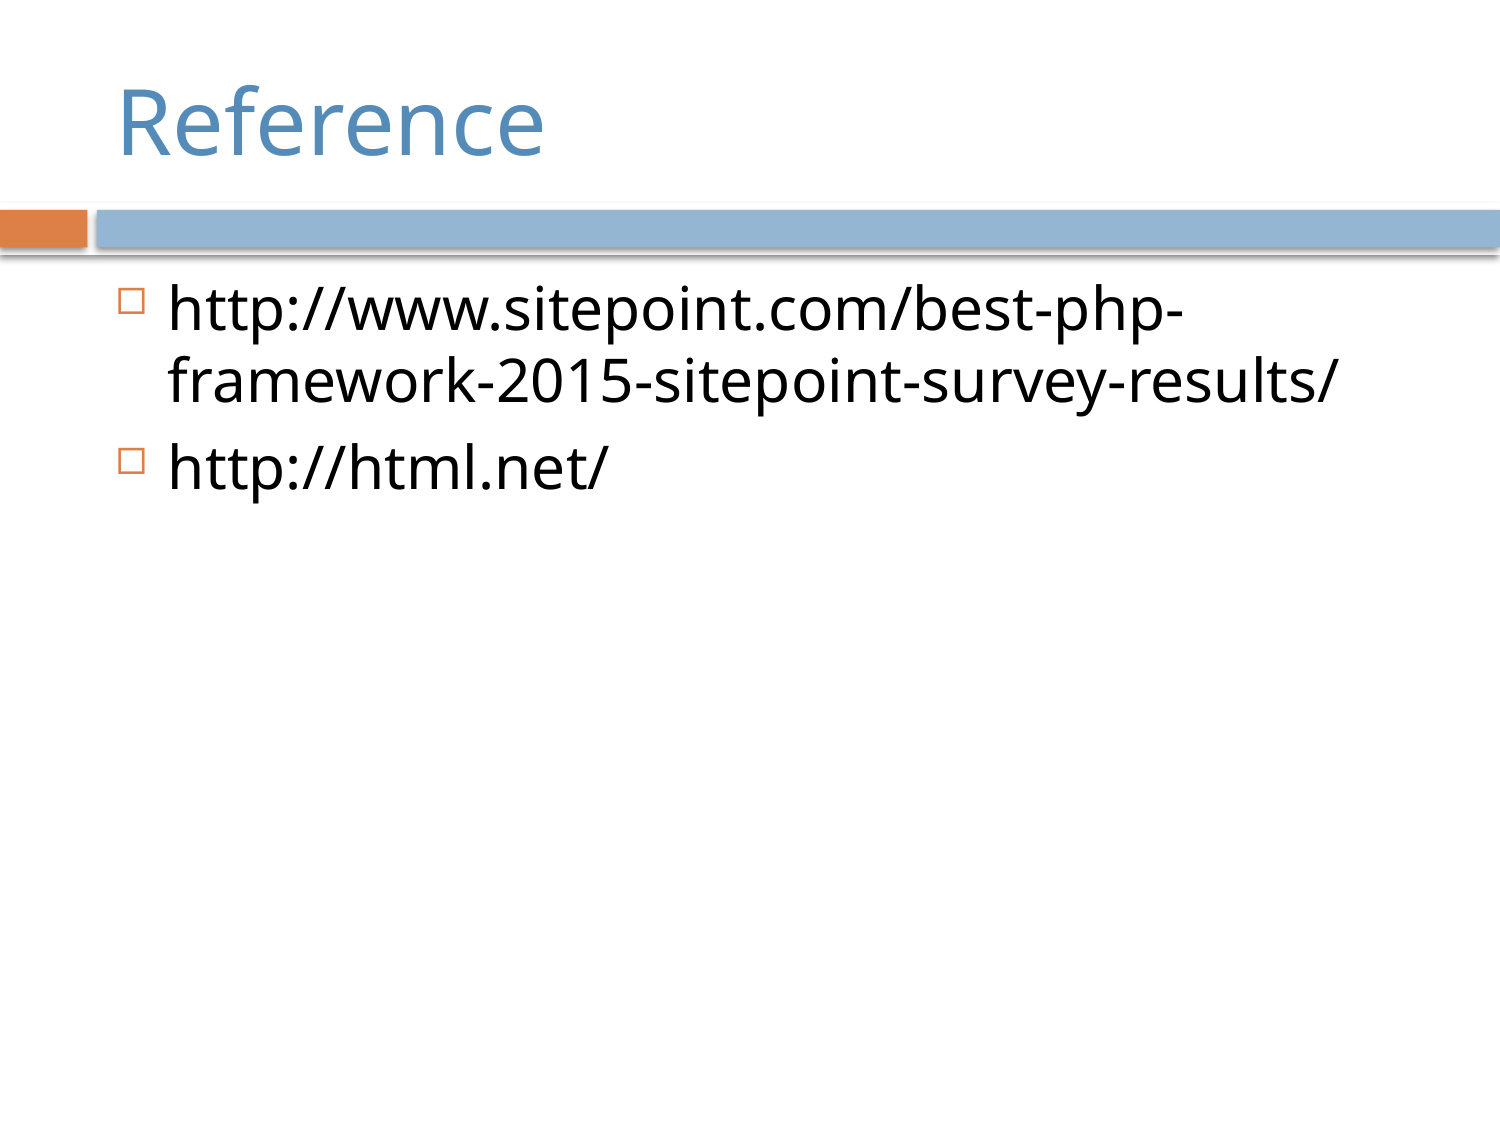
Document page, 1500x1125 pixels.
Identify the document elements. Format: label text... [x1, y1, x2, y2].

title Reference [100, 37, 1439, 201]
list http://www.sitepoint.com/best-php-framework-2015-sitepoint-survey-results/ http://html.net/ [100, 262, 1439, 1001]
